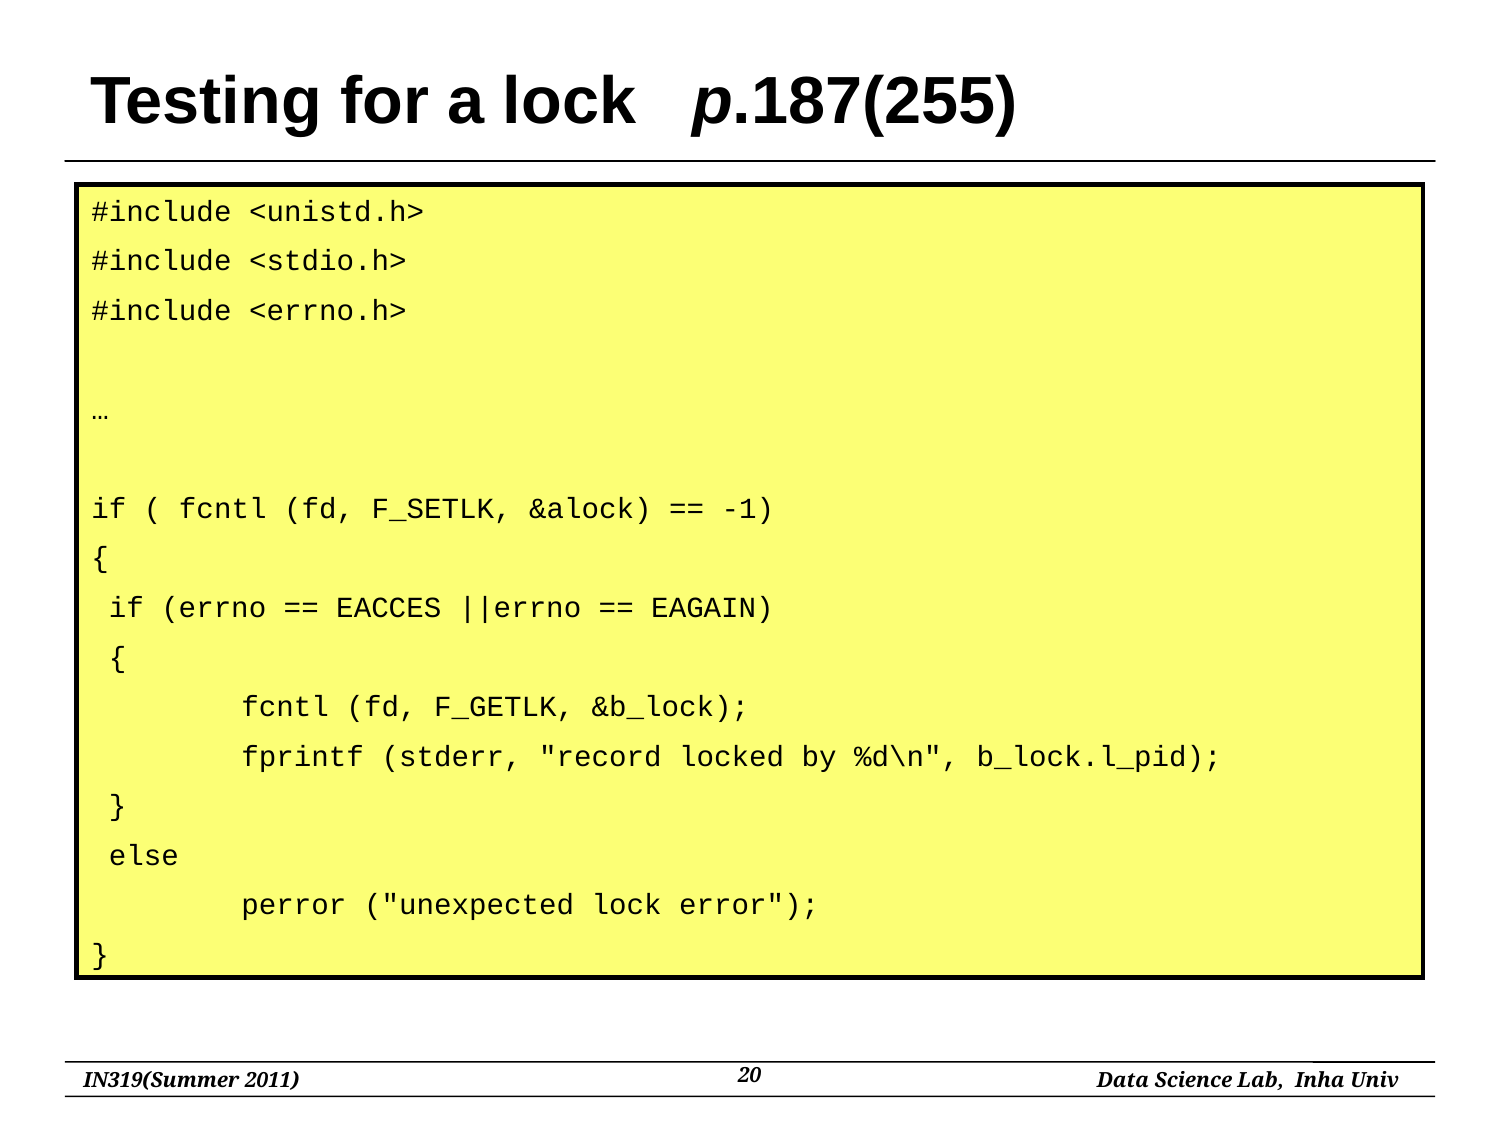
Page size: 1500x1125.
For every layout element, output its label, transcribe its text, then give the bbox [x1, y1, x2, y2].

text_box #include <unistd.h> #include <stdio.h> #include <errno.h> … if ( fcntl (fd, F_SETLK, &alock) == -1) { if (errno == EACCES ||errno == EAGAIN) { fcntl (fd, F_GETLK, &b_lock); fprintf (stderr, "record locked by %d\n", b_lock.l_pid); } else perror ("unexpected lock error"); } [76, 184, 1424, 978]
slide_number 20 [574, 1054, 925, 1102]
title Testing for a lock p.187(255) [74, 44, 1426, 150]
